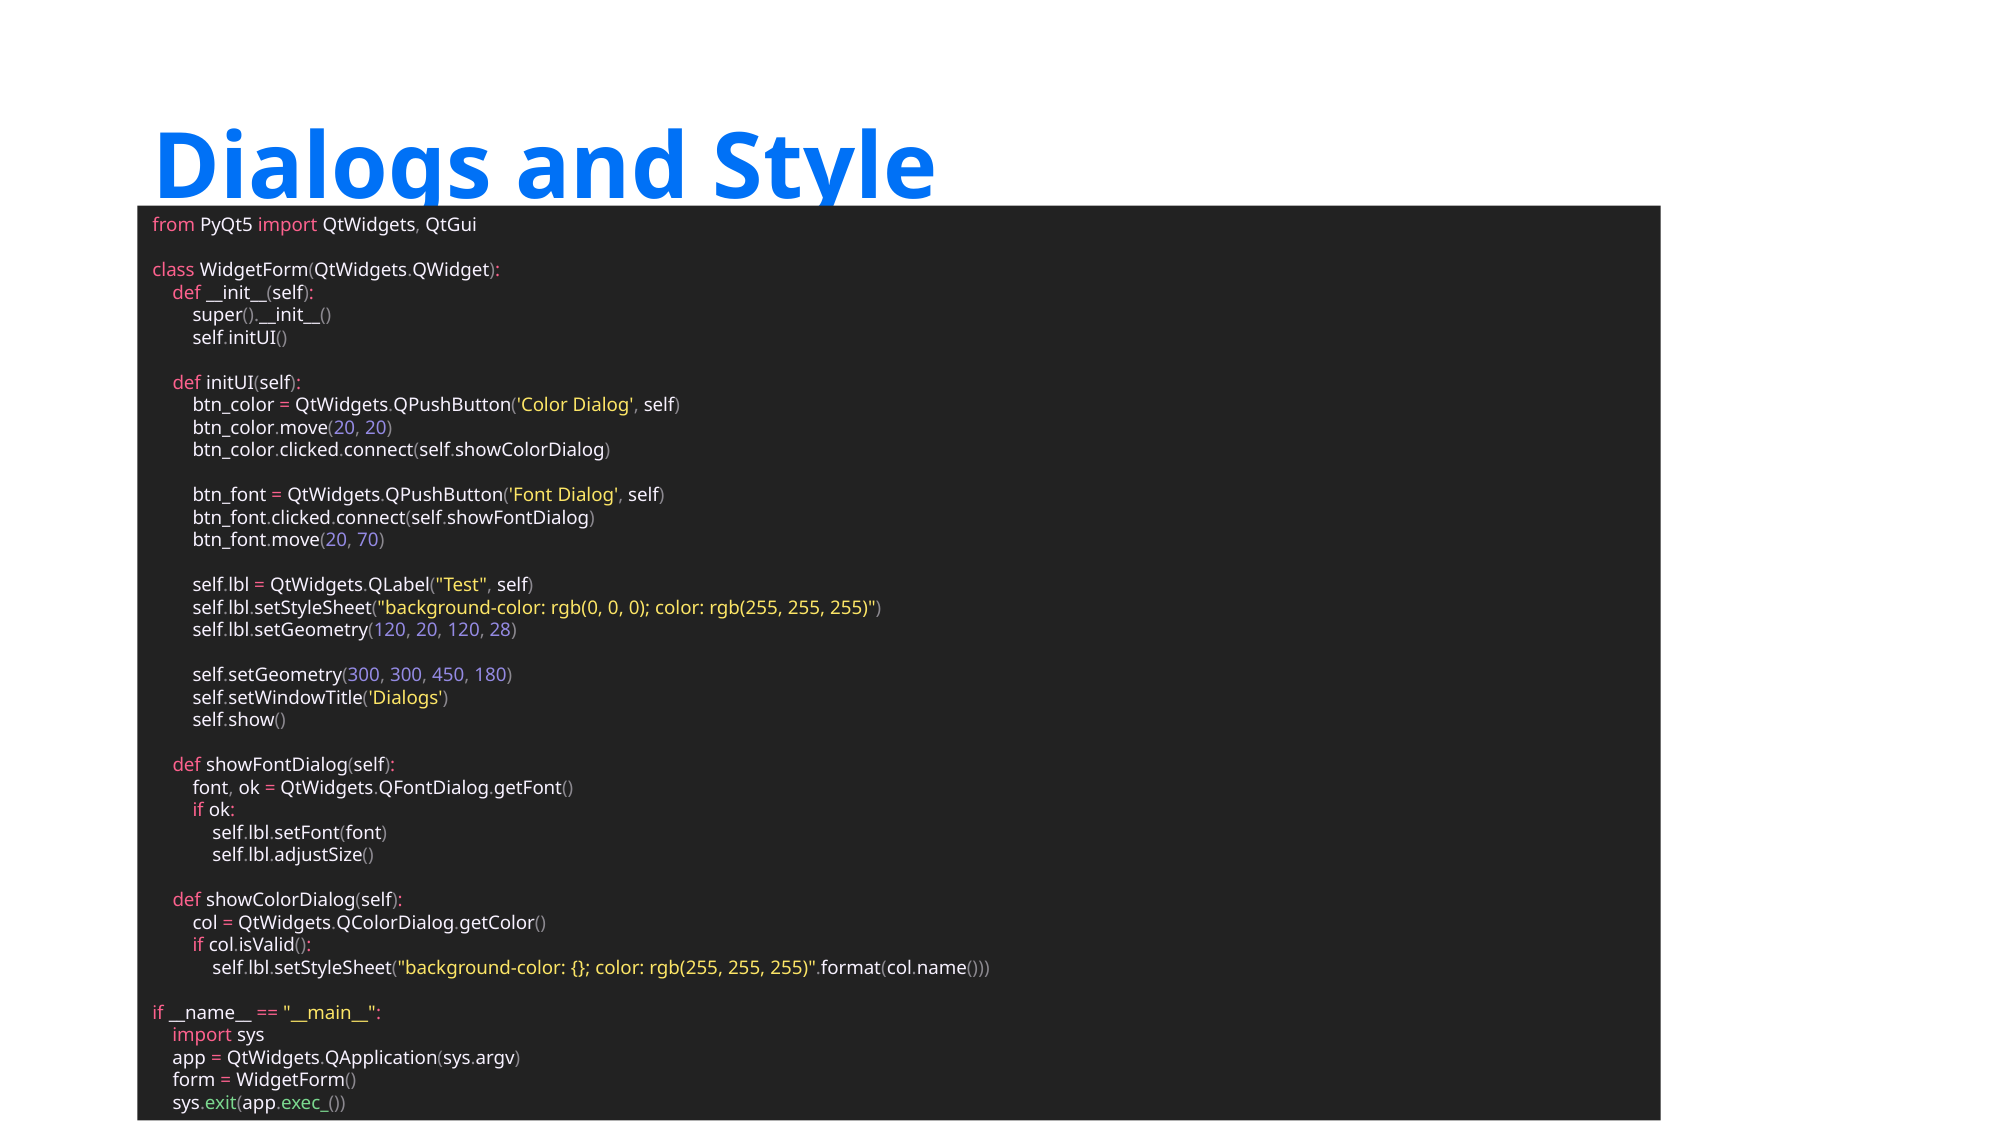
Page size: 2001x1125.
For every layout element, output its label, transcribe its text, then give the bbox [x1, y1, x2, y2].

title Dialogs and Style [137, 59, 1863, 278]
text_box from PyQt5 import QtWidgets, QtGui class WidgetForm(QtWidgets.QWidget): def __init__(self): super().__init__() self.initUI() def initUI(self): btn_color = QtWidgets.QPushButton('Color Dialog', self) btn_color.move(20, 20) btn_color.clicked.connect(self.showColorDialog) btn_font = QtWidgets.QPushButton('Font Dialog', self) btn_font.clicked.connect(self.showFontDialog) btn_font.move(20, 70) self.lbl = QtWidgets.QLabel("Test", self) self.lbl.setStyleSheet("background-color: rgb(0, 0, 0); color: rgb(255, 255, 255)") self.lbl.setGeometry(120, 20, 120, 28) self.setGeometry(300, 300, 450, 180) self.setWindowTitle('Dialogs') self.show() def showFontDialog(self): font, ok = QtWidgets.QFontDialog.getFont() if ok: self.lbl.setFont(font) self.lbl.adjustSize() def showColorDialog(self): col = QtWidgets.QColorDialog.getColor() if col.isValid(): self.lbl.setStyleSheet("background-color: {}; color: rgb(255, 255, 255)".format(col.name())) if __name__ == "__main__": import sys app = QtWidgets.QApplication(sys.argv) form = WidgetForm() sys.exit(app.exec_()) [137, 205, 1661, 1121]
